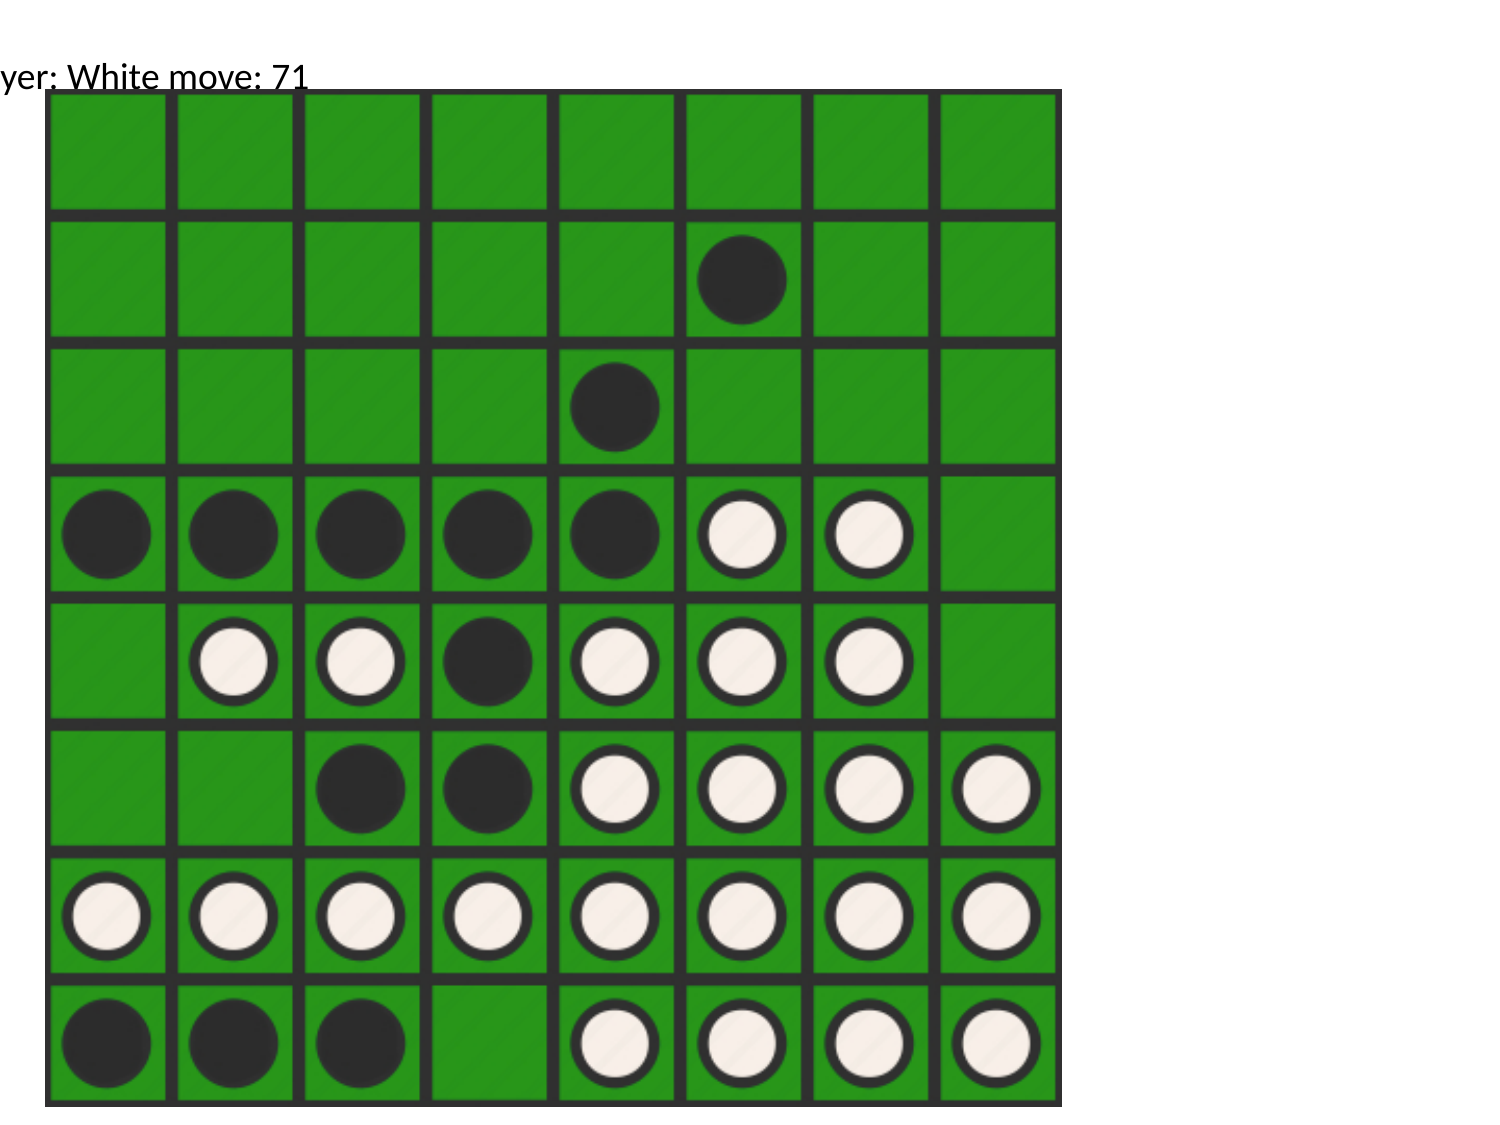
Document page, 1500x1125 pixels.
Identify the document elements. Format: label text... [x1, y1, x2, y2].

text_box turn: 32 player: White move: 71 [0, 44, 325, 105]
picture [44, 89, 1062, 1107]
